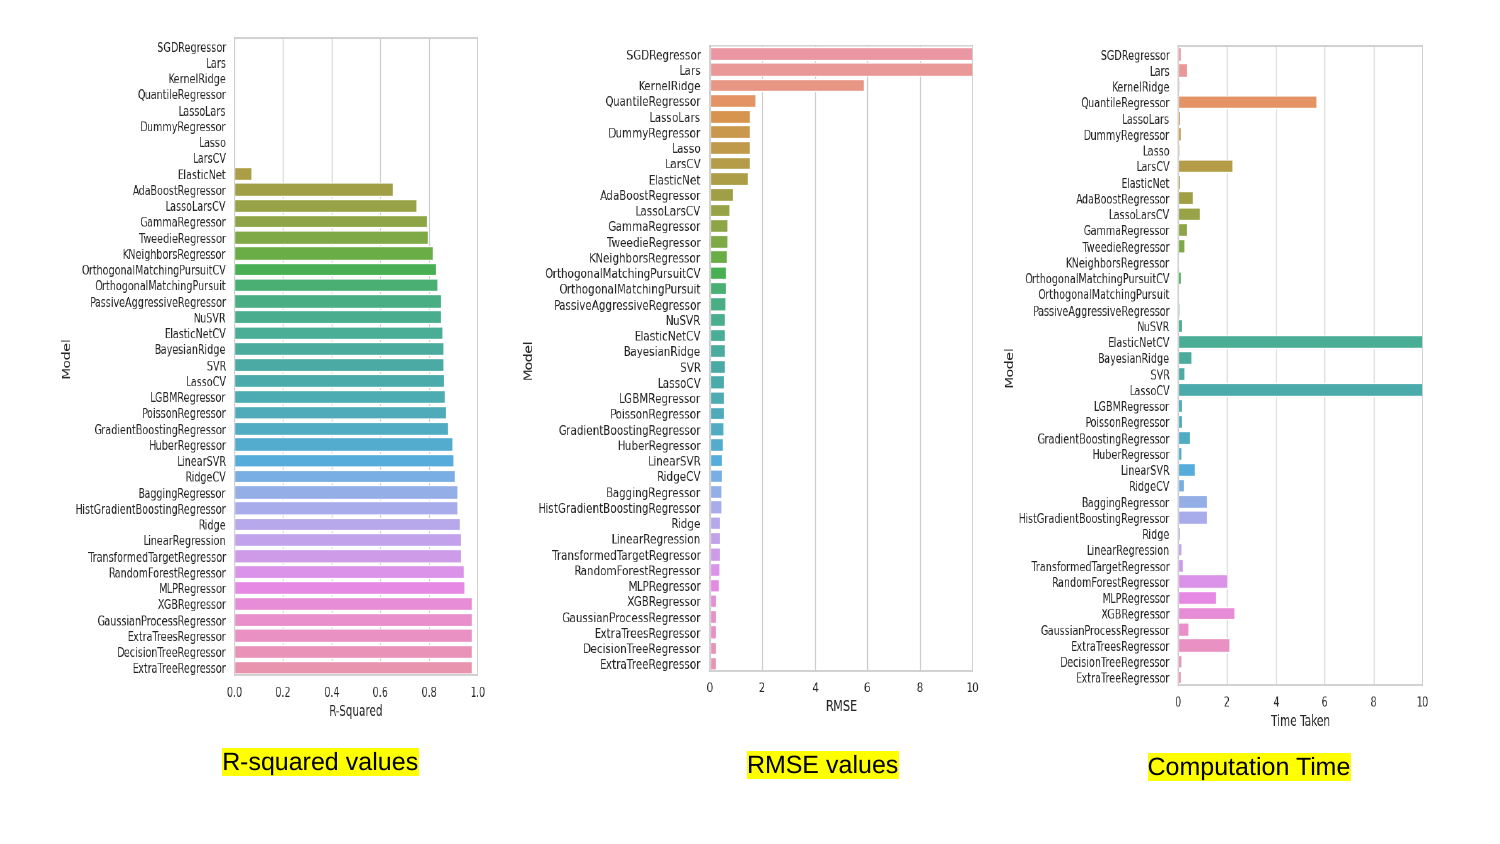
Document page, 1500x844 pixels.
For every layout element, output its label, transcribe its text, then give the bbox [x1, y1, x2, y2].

picture [515, 38, 985, 722]
text_box Computation Time [1036, 743, 1463, 789]
text_box R-squared values [107, 738, 534, 784]
picture [53, 29, 491, 727]
picture [996, 38, 1434, 737]
text_box RMSE values [609, 740, 1037, 786]
